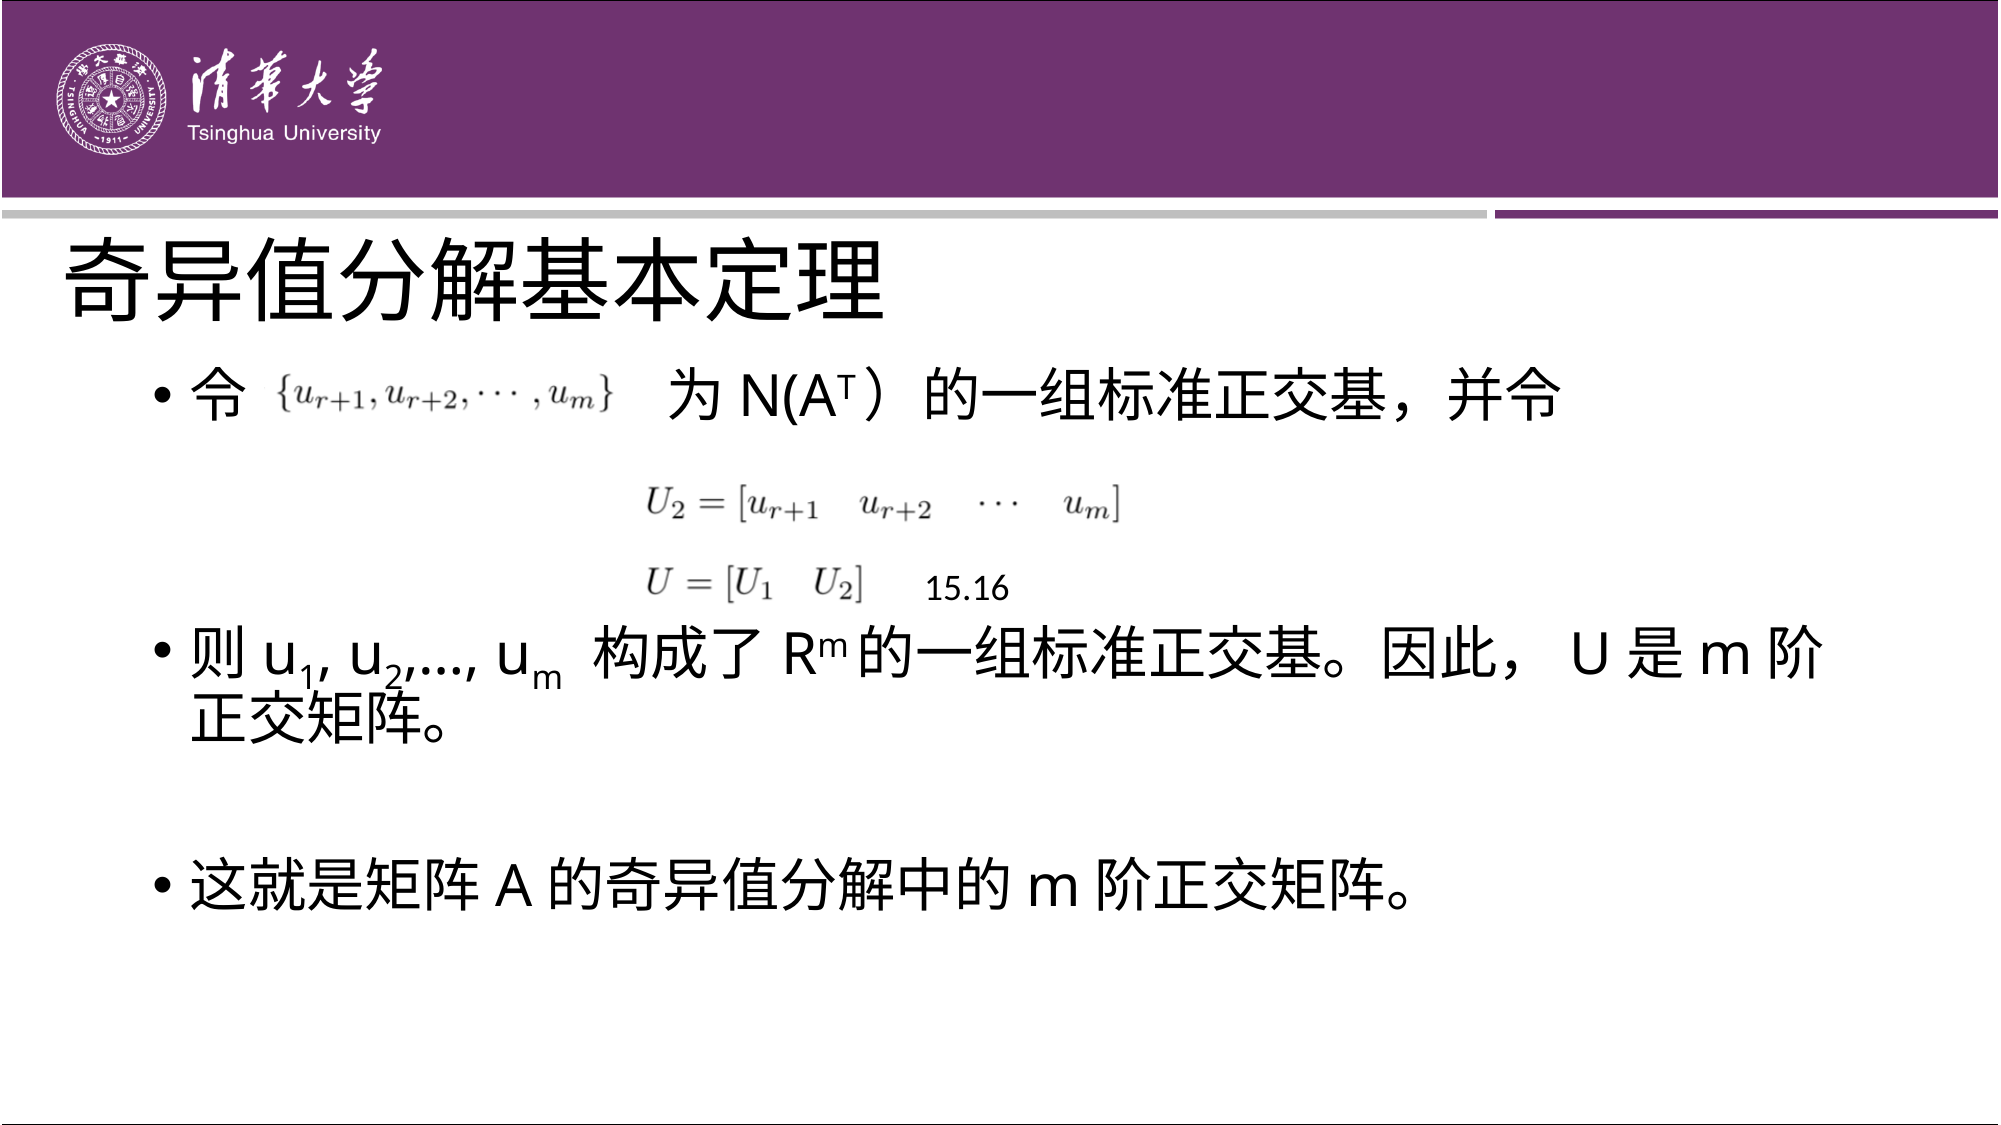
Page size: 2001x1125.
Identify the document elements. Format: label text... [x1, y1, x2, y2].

list 令 为N(AT）的一组标准正交基，并令 则u1, u2,…, um 构成了Rm的一组标准正交基。因此，U是m阶正交矩阵。 这就是矩阵A的奇异值分解中的m阶正交矩阵。 [137, 358, 1863, 1073]
title 奇异值分解基本定理 [46, 176, 1772, 394]
picture [2, 0, 1998, 1125]
